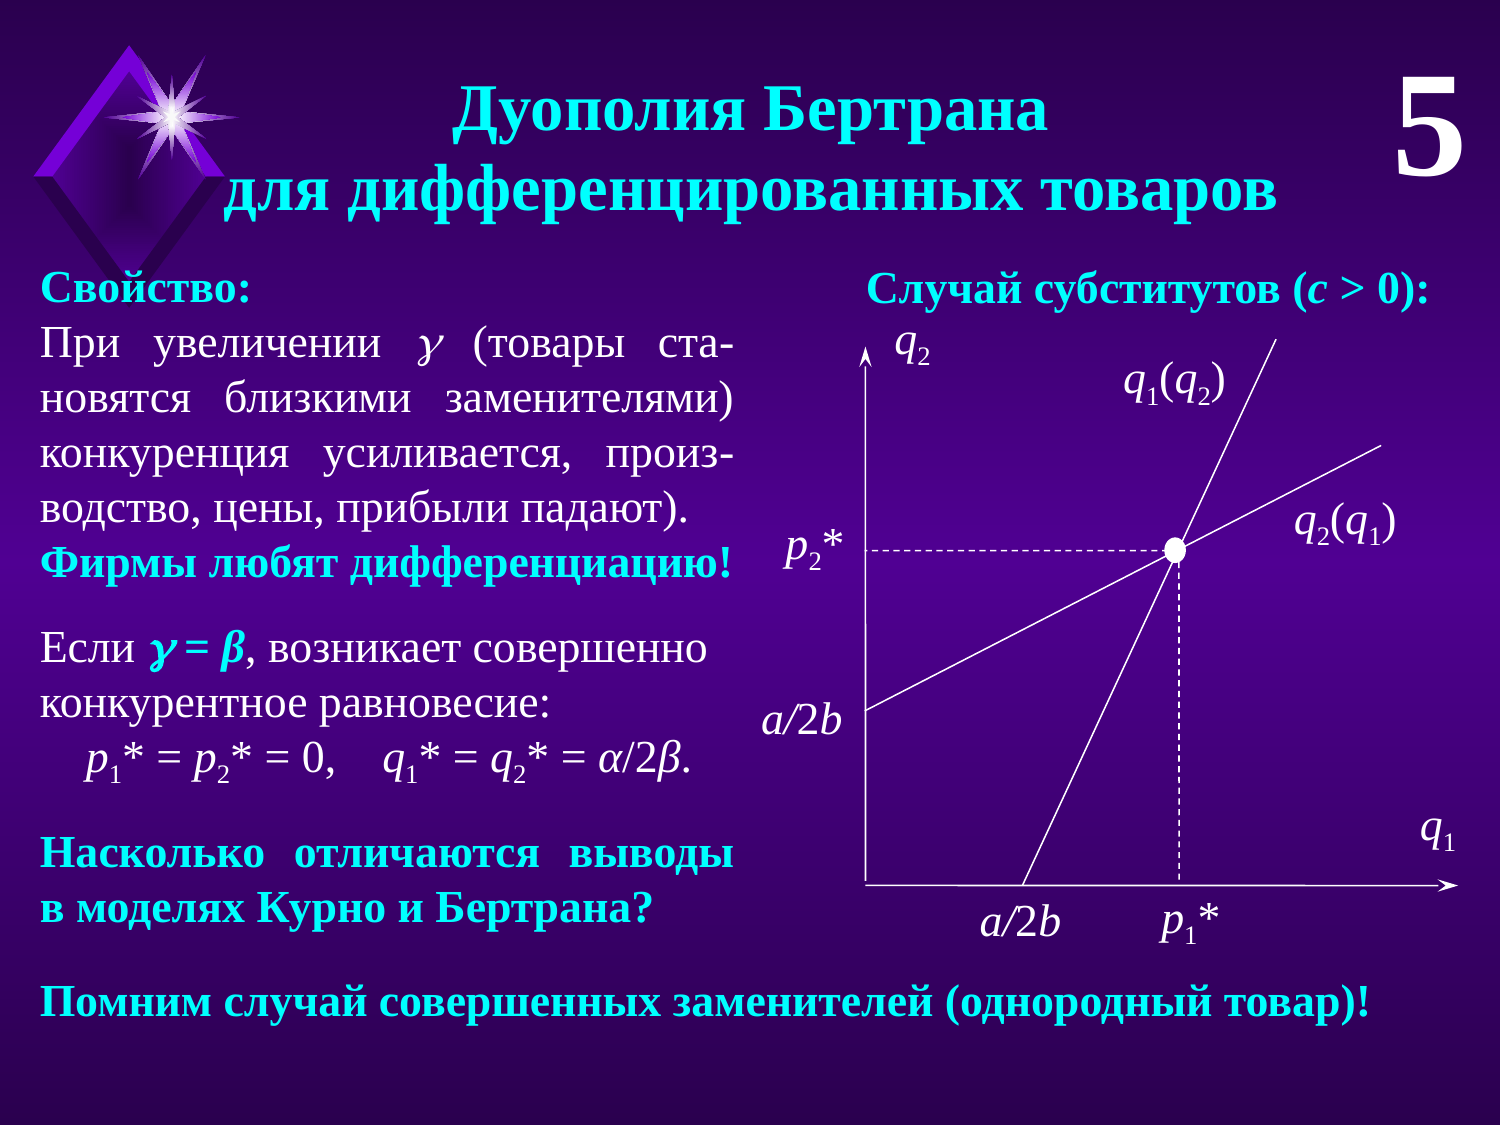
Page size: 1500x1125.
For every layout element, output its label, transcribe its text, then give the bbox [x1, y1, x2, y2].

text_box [748, 306, 1487, 973]
text_box Случай субститутов (c > 0): [850, 250, 1454, 305]
text_box Помним случай совершенных заменителей (однородный товар)! [25, 963, 1474, 1034]
text_box 5 [1293, 17, 1482, 213]
text_box Свойство: При увеличении  (товары ста-новятся близкими заменителями) конкуренция усиливается, произ-водство, цены, прибыли падают). Фирмы любят дифференциацию! [25, 249, 750, 595]
text_box Если  = β, возникает совершенно конкурентное равновесие: p1* = p2* = 0, q1* = q2* = α/2β. [25, 609, 743, 797]
text_box Насколько отличаются выводы в моделях Курно и Бертрана? [25, 814, 743, 939]
text_box Дуополия Бертрана для дифференцированных товаров [29, 56, 1474, 232]
